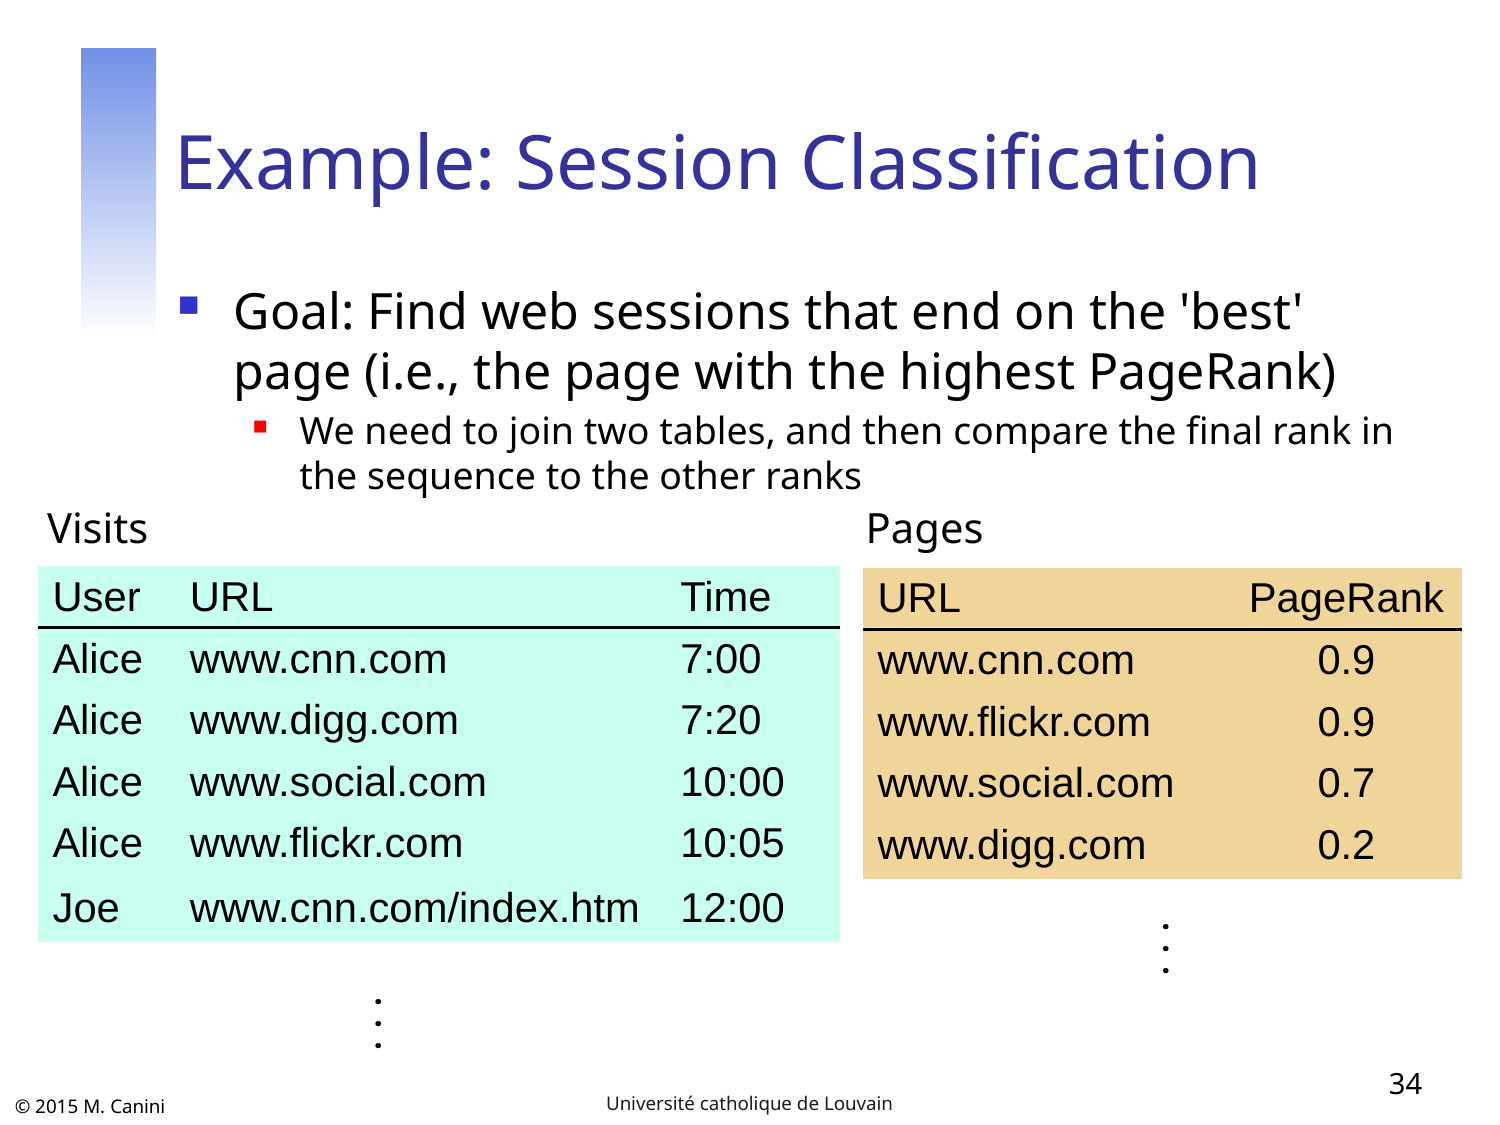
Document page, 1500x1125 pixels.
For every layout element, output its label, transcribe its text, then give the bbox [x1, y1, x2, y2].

text_box Pages [850, 494, 999, 560]
title Example: Session Classification [158, 49, 1438, 213]
list Goal: Find web sessions that end on the 'best' page (i.e., the page with the highest PageRank) We need to join two tables, and then compare the final rank in the sequence to the other ranks [162, 271, 1438, 1016]
table_cell www.flickr.com [175, 812, 665, 877]
table_cell Alice [38, 629, 175, 689]
table_cell Alice [38, 751, 175, 812]
text_box Visits [32, 494, 164, 560]
table_cell 0.7 [1231, 752, 1462, 814]
text_box . . . [360, 981, 426, 1067]
table_header User [38, 566, 175, 626]
slide_number 34 [1124, 1037, 1438, 1113]
table_cell 0.2 [1231, 814, 1462, 879]
table_cell 10:00 [665, 751, 840, 812]
table_cell Alice [38, 689, 175, 751]
table_cell www.cnn.com [175, 629, 665, 689]
table_cell www.digg.com [863, 814, 1231, 879]
table_cell 0.9 [1231, 631, 1462, 691]
table_cell www.cnn.com/index.htm [175, 877, 665, 942]
table_cell 12:00 [665, 877, 840, 942]
text_box . . . [1147, 906, 1213, 992]
footer Université catholique de Louvain [512, 1083, 987, 1125]
table_header Time [665, 566, 840, 626]
table_cell www.cnn.com [863, 631, 1231, 691]
table_header URL [863, 568, 1231, 628]
table_cell 0.9 [1231, 691, 1462, 752]
table_cell Alice [38, 812, 175, 877]
table_cell www.social.com [863, 752, 1231, 814]
table_header URL [175, 566, 665, 626]
table_header PageRank [1231, 568, 1462, 628]
table_cell www.digg.com [175, 689, 665, 751]
table_cell www.social.com [175, 751, 665, 812]
table_cell 10:05 [665, 812, 840, 877]
table_cell 7:00 [665, 629, 840, 689]
table_cell Joe [38, 877, 175, 942]
table_cell 7:20 [665, 689, 840, 751]
table_cell www.flickr.com [863, 691, 1231, 752]
